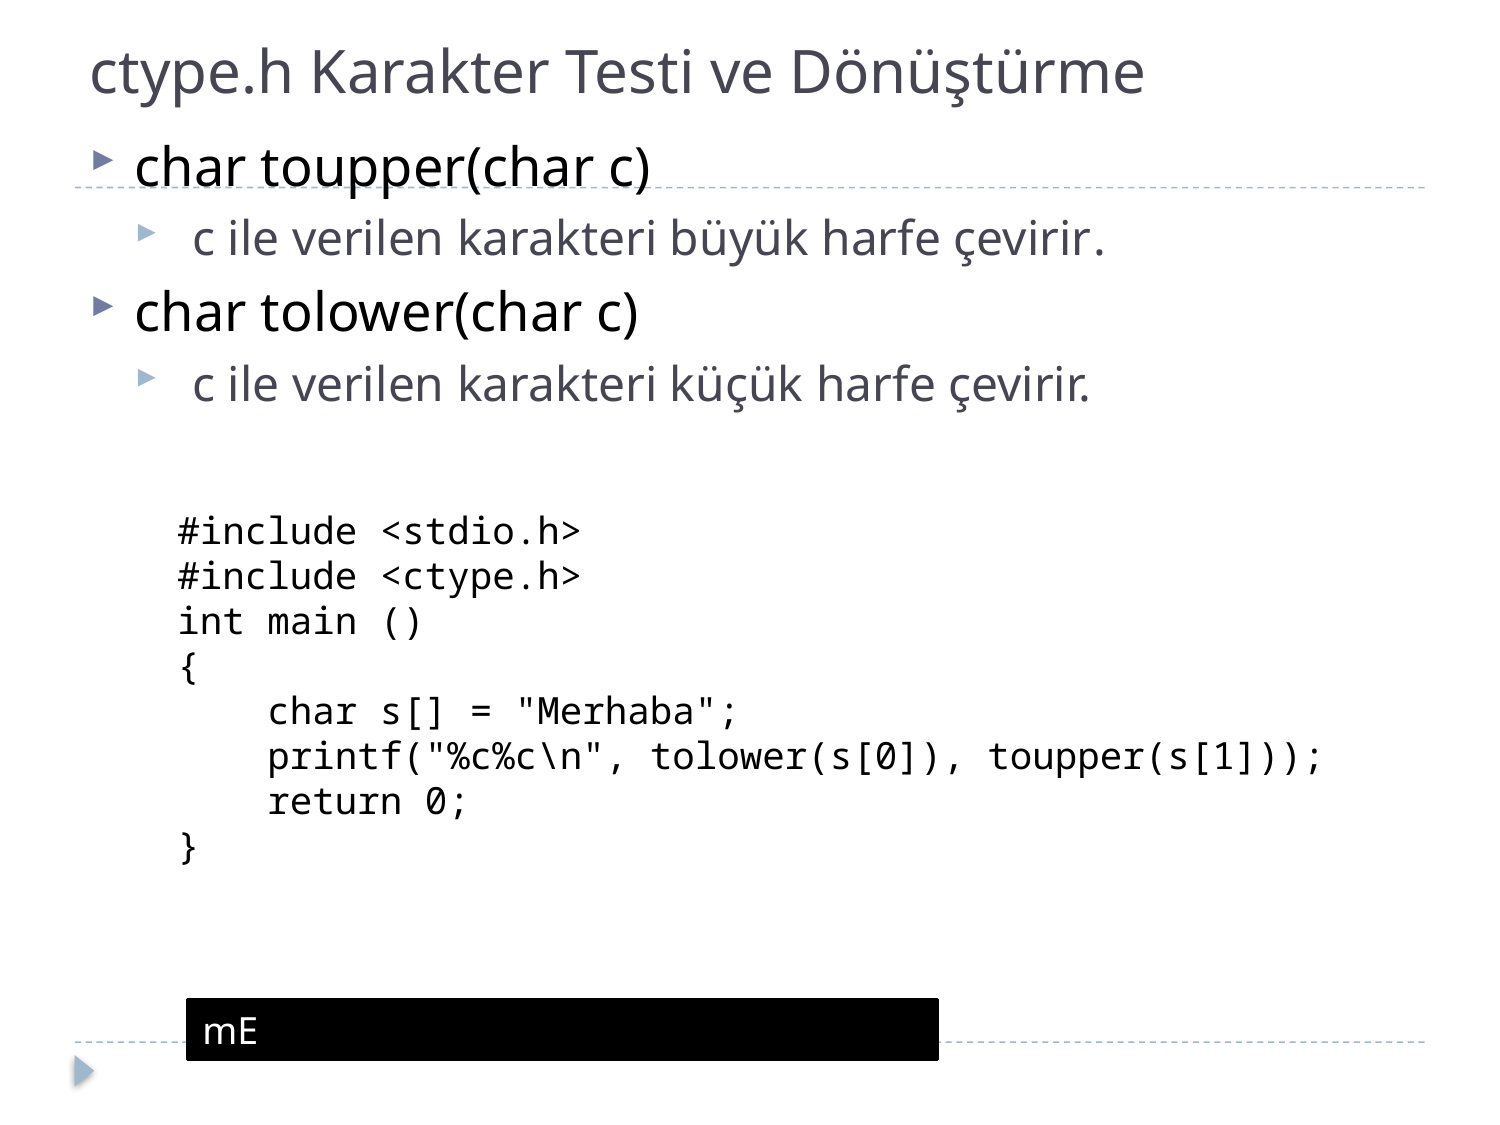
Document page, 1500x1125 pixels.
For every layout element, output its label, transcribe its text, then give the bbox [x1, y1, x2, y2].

title ctype.h Karakter Testi ve Dönüştürme [75, 24, 1425, 113]
list char toupper(char c) c ile verilen karakteri büyük harfe çevirir. char tolower(char c) c ile verilen karakteri küçük harfe çevirir. [75, 125, 1425, 1063]
text_box mE [186, 998, 939, 1061]
text_box #include <stdio.h> #include <ctype.h> int main () { char s[] = "Merhaba"; printf("%c%c\n", tolower(s[0]), toupper(s[1])); return 0; } [162, 499, 1450, 875]
